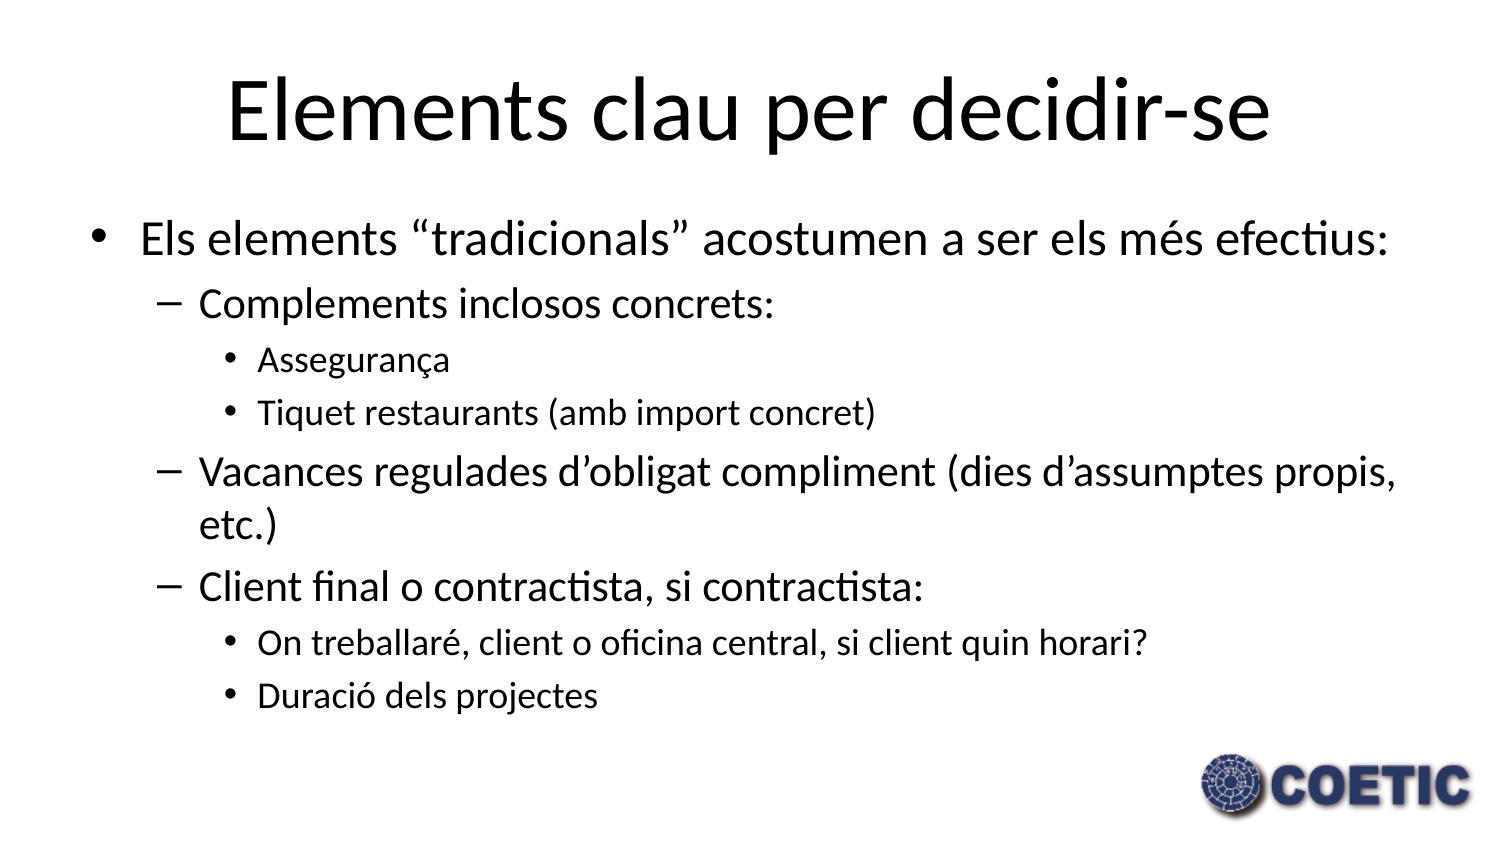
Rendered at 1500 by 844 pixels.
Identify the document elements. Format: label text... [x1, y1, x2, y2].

list Els elements “tradicionals” acostumen a ser els més efectius: Complements inclosos concrets: Assegurança Tiquet restaurants (amb import concret) Vacances regulades d’obligat compliment (dies d’assumptes propis, etc.) Client final o contractista, si contractista: On treballaré, client o oficina central, si client quin horari? Duració dels projectes [75, 196, 1425, 754]
title Elements clau per decidir-se [75, 33, 1425, 175]
picture [1187, 749, 1483, 824]
